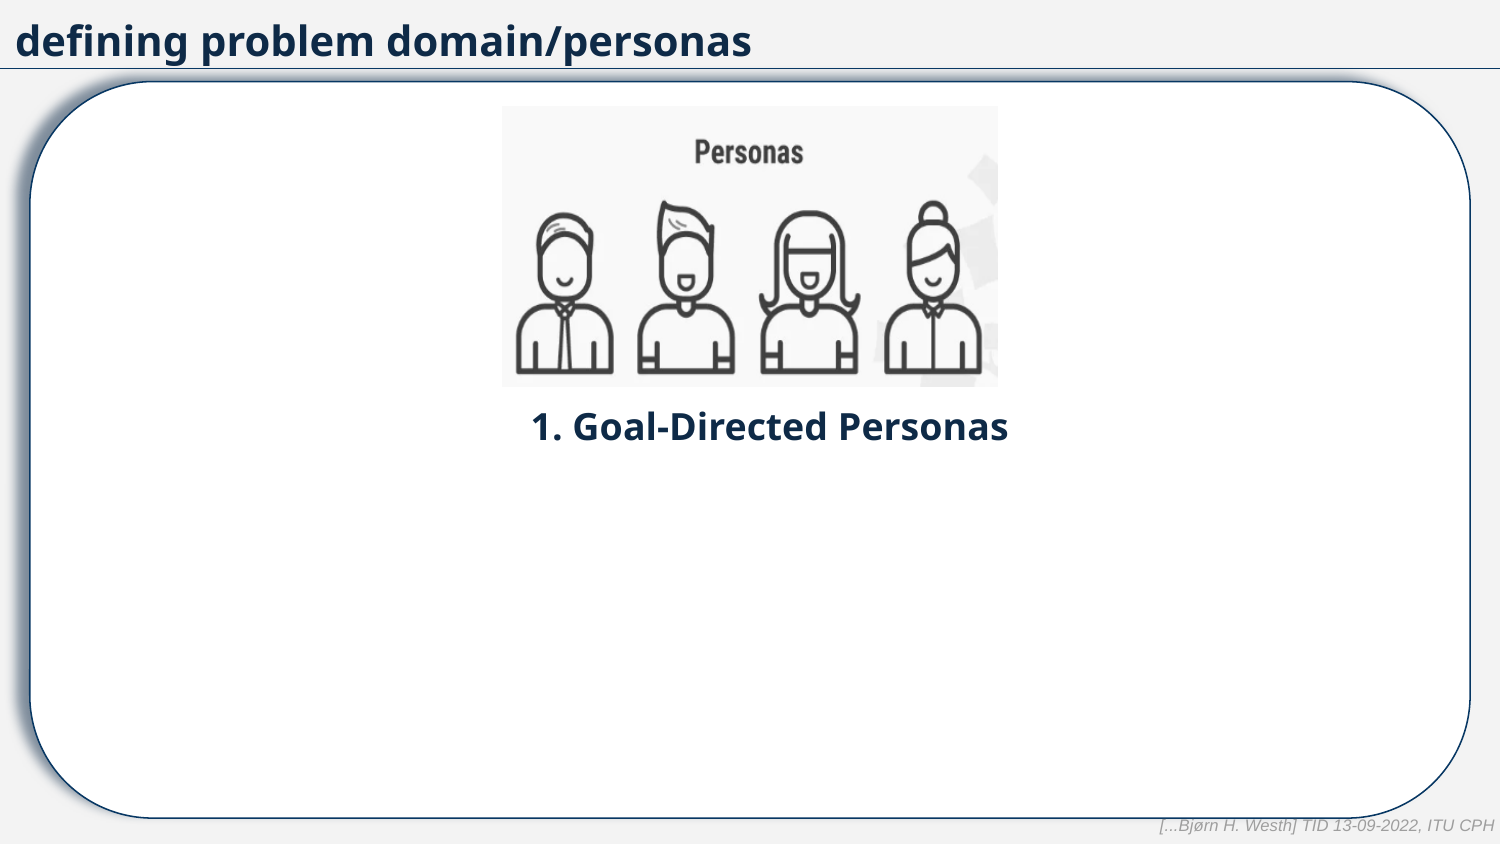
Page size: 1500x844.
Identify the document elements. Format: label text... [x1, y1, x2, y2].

text_box 1. Goal-Directed Personas [29, 81, 1471, 819]
text_box [...Bjørn H. Westh] TID 13-09-2022, ITU CPH [1144, 804, 1500, 844]
text_box defining problem domain/personas [0, 0, 1500, 68]
picture [501, 106, 999, 387]
